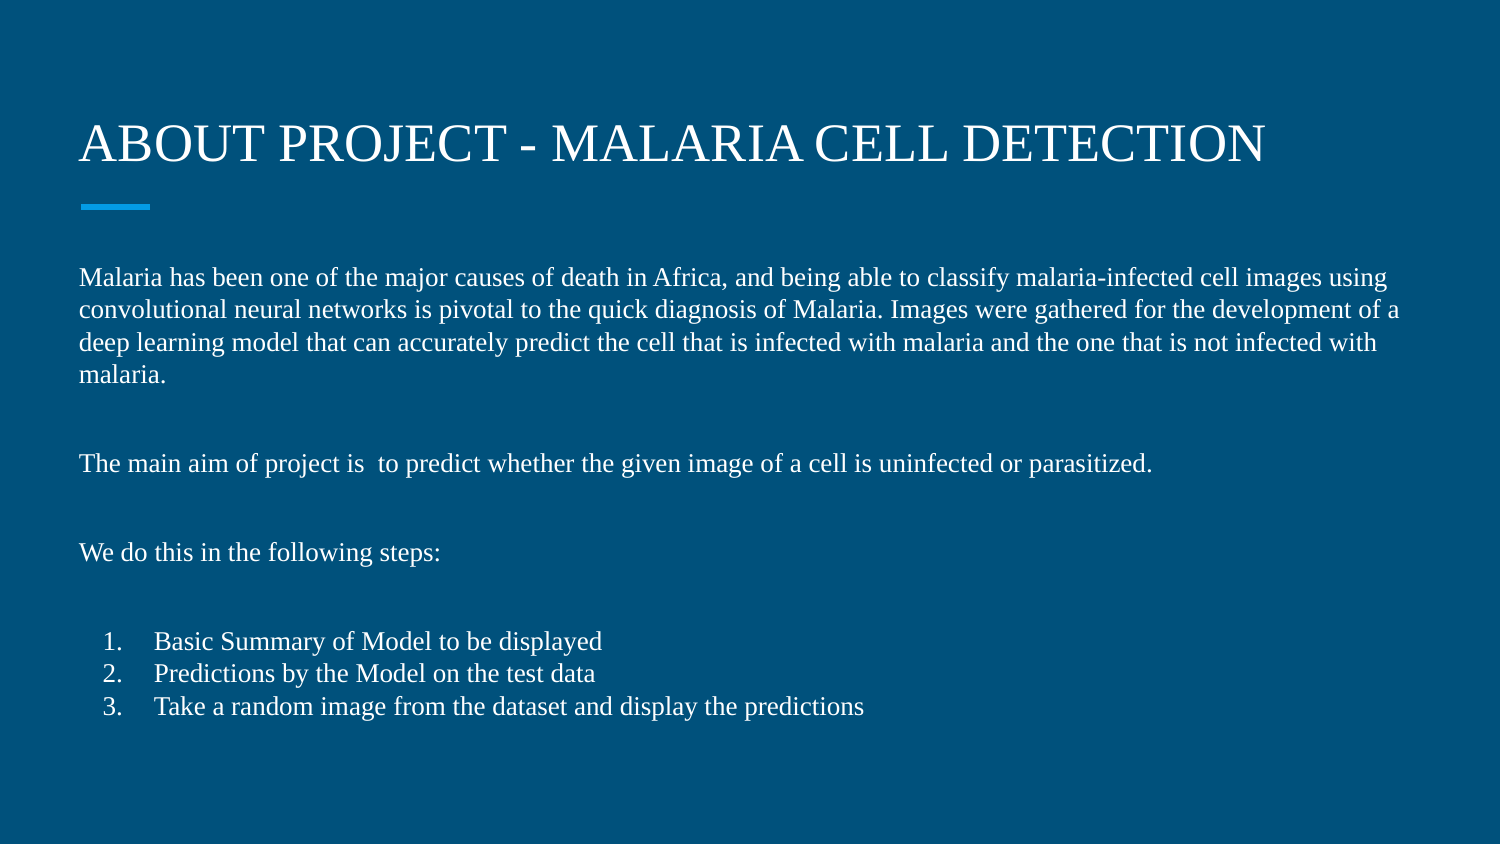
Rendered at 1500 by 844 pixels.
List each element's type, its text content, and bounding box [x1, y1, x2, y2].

title ABOUT PROJECT - MALARIA CELL DETECTION [63, 75, 1437, 188]
list Malaria has been one of the major causes of death in Africa, and being able to classify malaria-infected cell images using convolutional neural networks is pivotal to the quick diagnosis of Malaria. Images were gathered for the development of a deep learning model that can accurately predict the cell that is infected with malaria and the one that is not infected with malaria. The main aim of project is to predict whether the given image of a cell is uninfected or parasitized. We do this in the following steps: Basic Summary of Model to be displayed Predictions by the Model on the test data Take a random image from the dataset and display the predictions [63, 244, 1437, 750]
